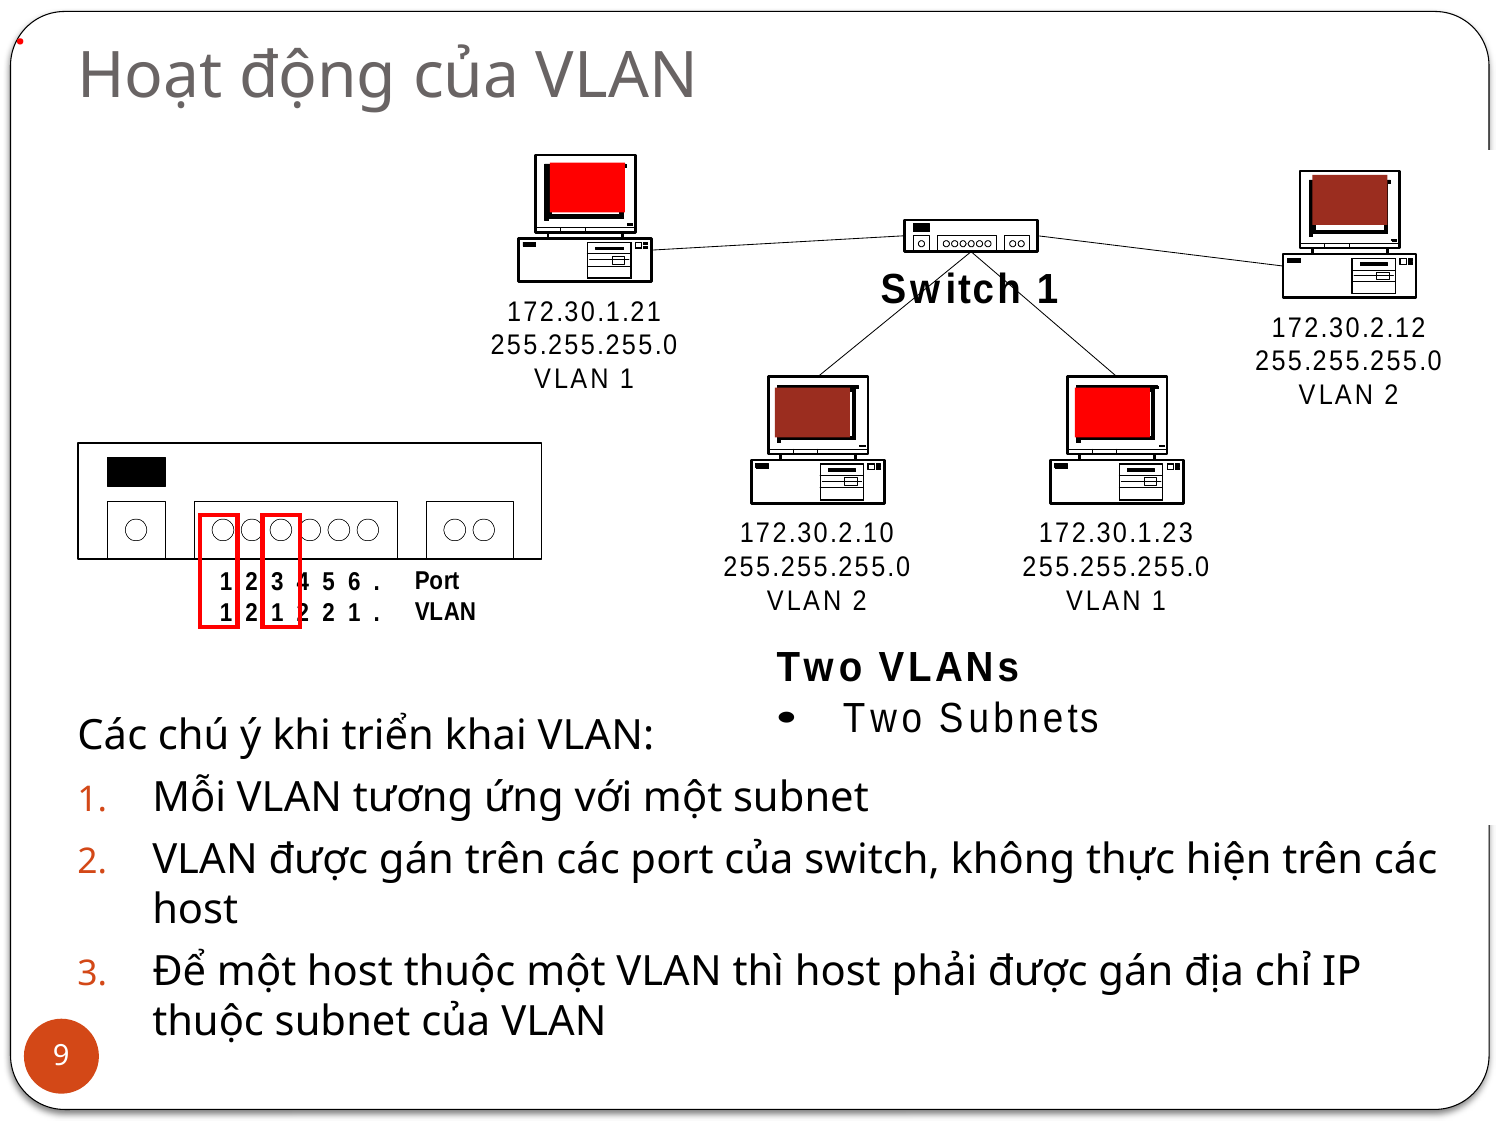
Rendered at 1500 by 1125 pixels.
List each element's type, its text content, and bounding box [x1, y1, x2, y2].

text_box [437, 149, 1500, 826]
list Các chú ý khi triển khai VLAN: Mỗi VLAN tương ứng với một subnet VLAN được gán trên các port của switch, không thực hiện trên các host Để một host thuộc một VLAN thì host phải được gán địa chỉ IP thuộc subnet của VLAN [62, 699, 1463, 1100]
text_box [74, 439, 613, 638]
text_box . [0, 0, 50, 60]
slide_number 9 [23, 1018, 62, 1094]
title Hoạt động của VLAN [62, 24, 1100, 125]
